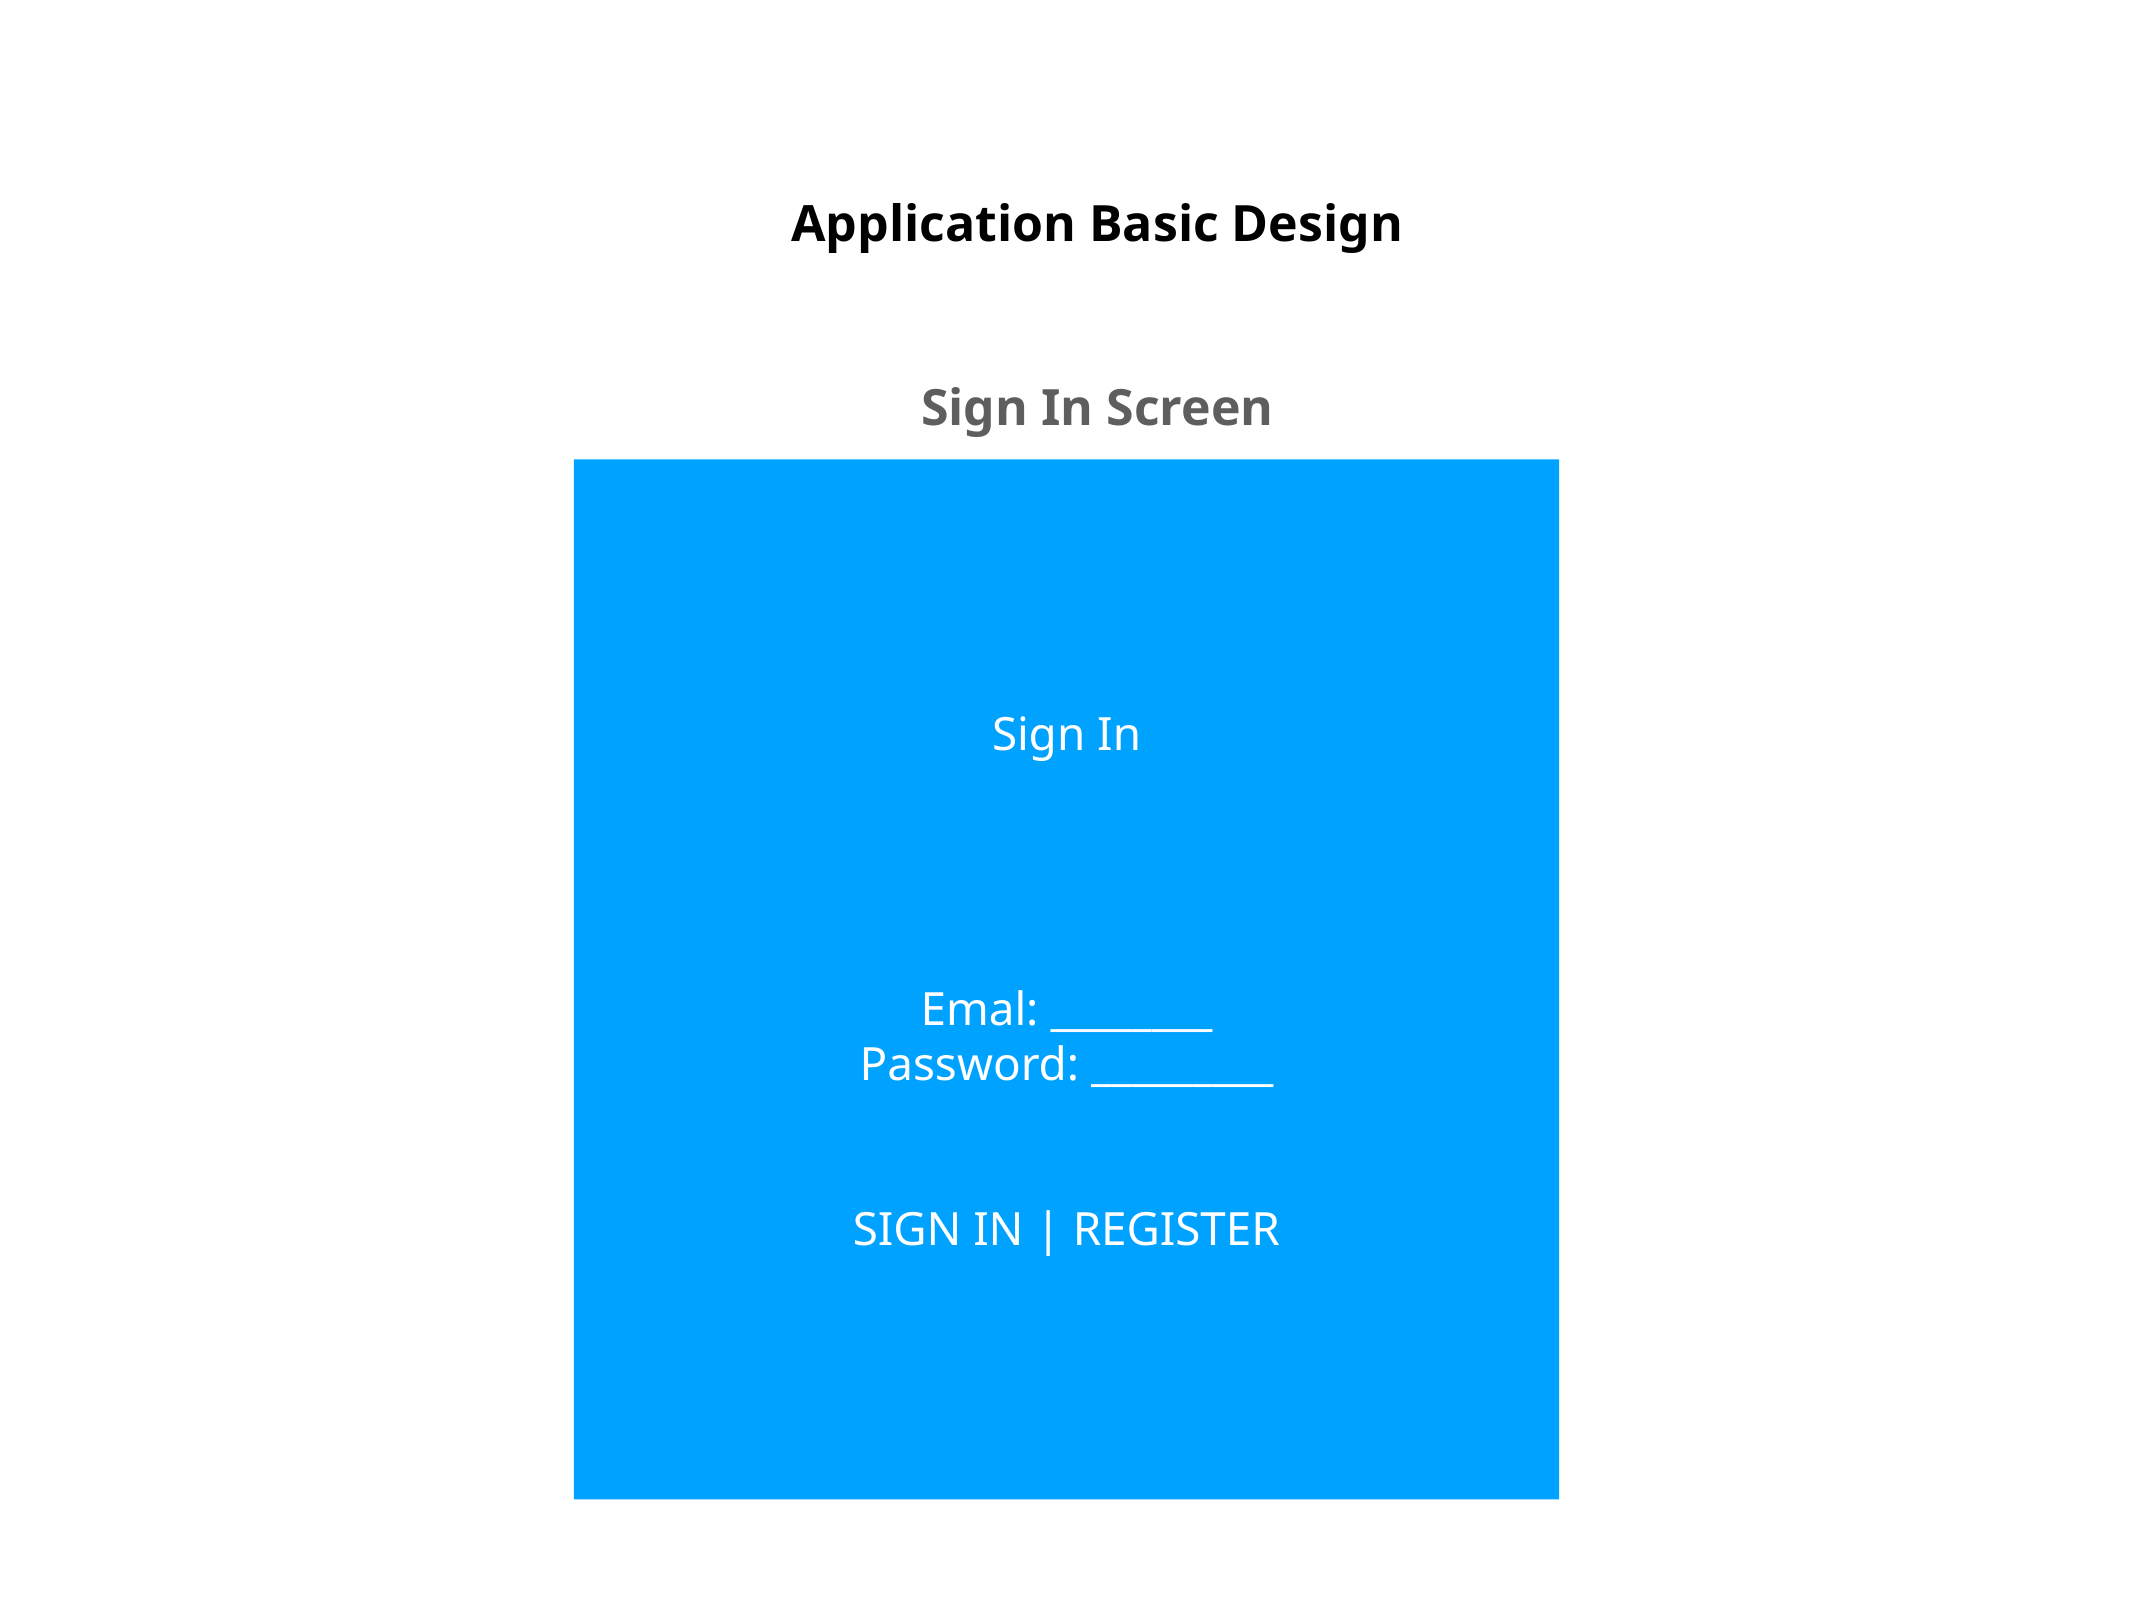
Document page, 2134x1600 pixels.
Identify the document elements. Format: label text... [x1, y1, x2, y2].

text_box Application Basic Design [604, 183, 1590, 261]
text_box Sign In Emal: ________ Password: _________ SIGN IN | REGISTER [573, 459, 1560, 1500]
text_box Sign In Screen [912, 366, 1282, 444]
